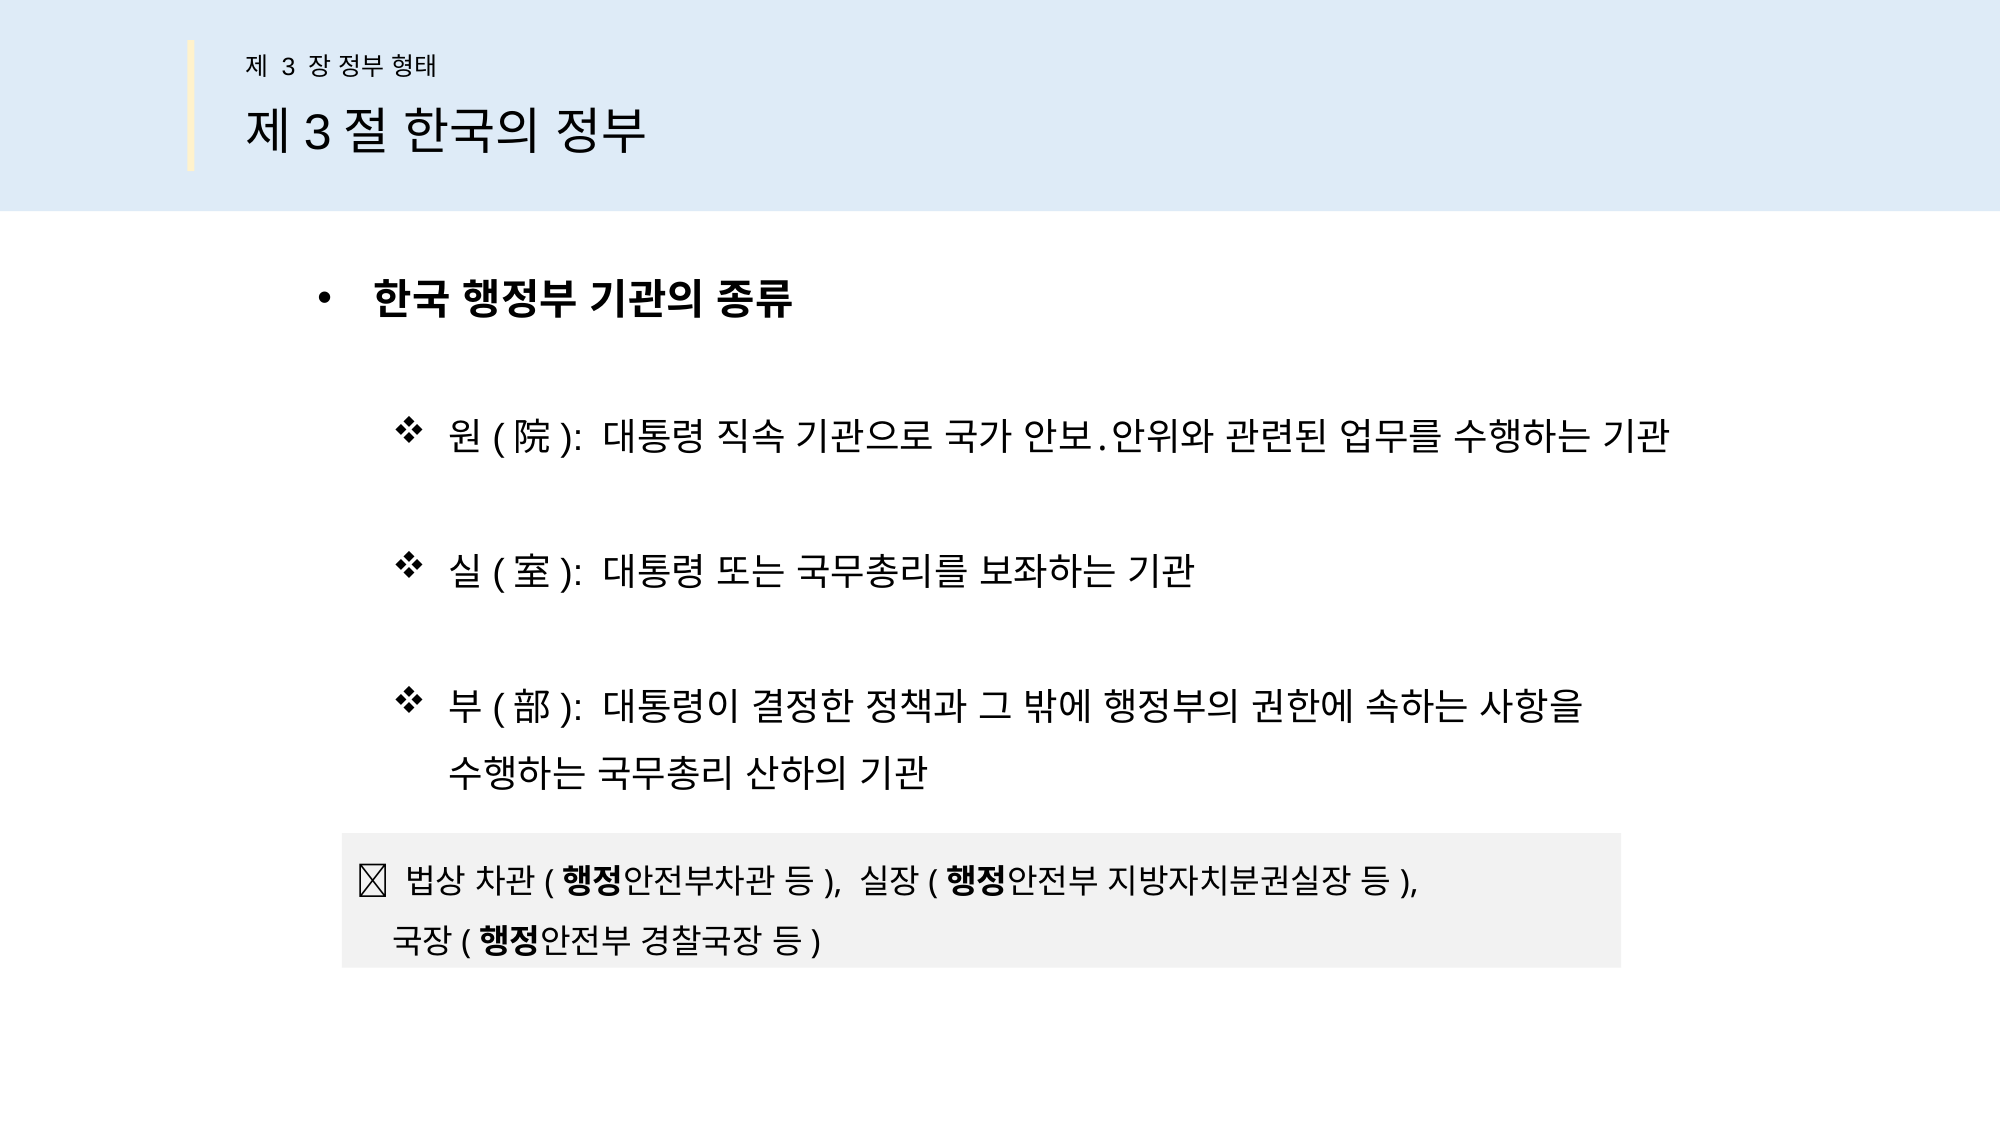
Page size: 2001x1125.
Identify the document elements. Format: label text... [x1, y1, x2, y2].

text_box 제3절 한국의 정부 [230, 92, 663, 168]
text_box 제 3 장 정부 형태 [230, 42, 453, 88]
text_box  법상 차관(행정안전부차관 등), 실장(행정안전부 지방자치분권실장 등), 국장(행정안전부 경찰국장 등) [341, 833, 1622, 968]
text_box [186, 39, 196, 172]
text_box [0, 0, 2000, 212]
text_box 한국 행정부 기관의 종류 원(院): 대통령 직속 기관으로 국가 안보․안위와 관련된 업무를 수행하는 기관 실(室): 대통령 또는 국무총리를 보좌하는 기관 부(部): 대통령이 결정한 정책과 그 밖에 행정부의 권한에 속하는 사항을 수행하는 국무총리 산하의 기관 [302, 240, 1697, 803]
